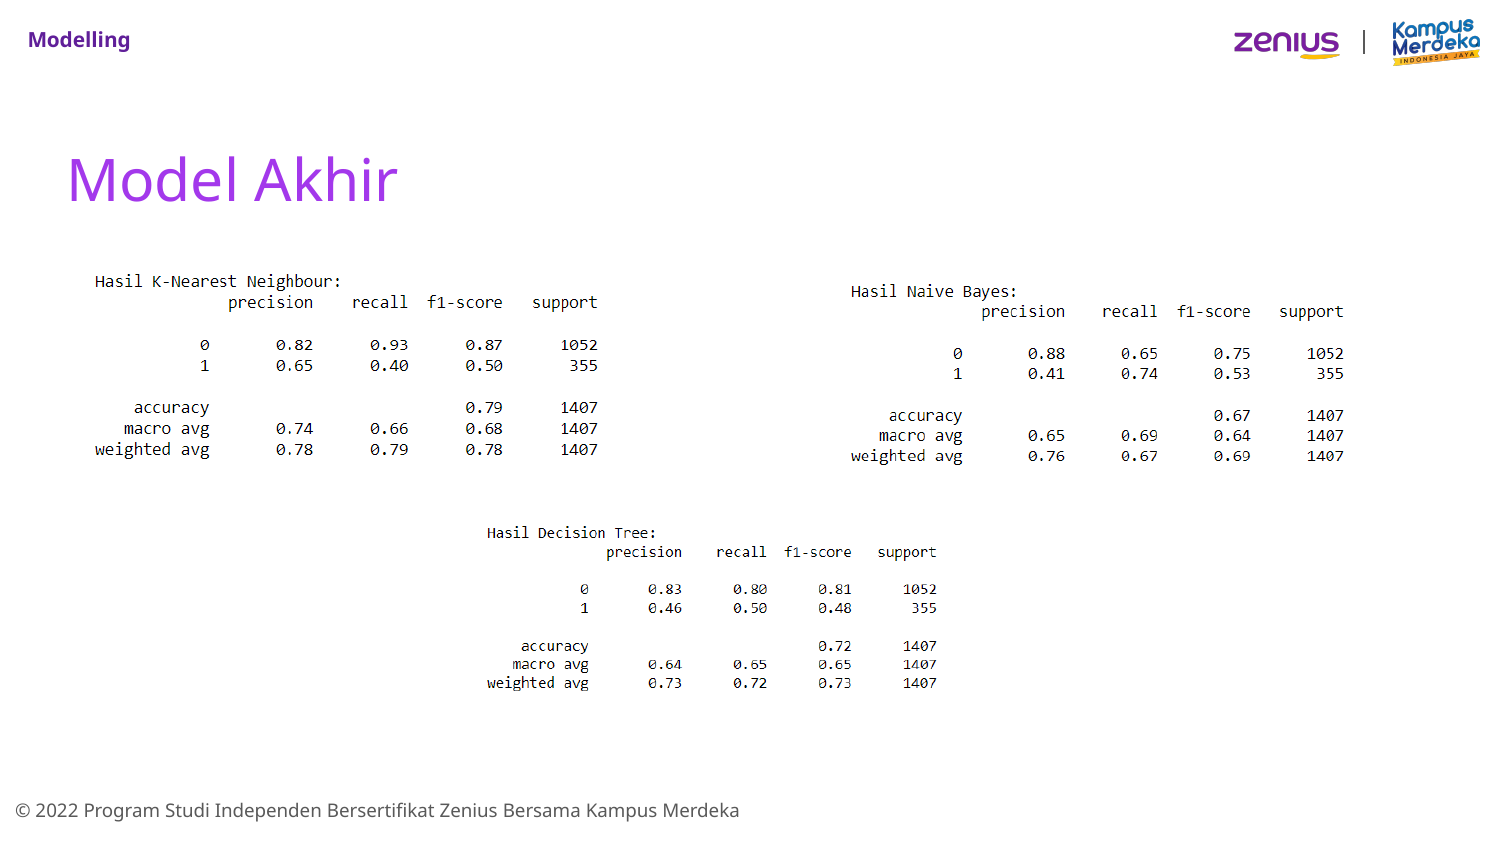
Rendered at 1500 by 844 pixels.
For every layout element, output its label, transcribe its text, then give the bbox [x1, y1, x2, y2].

text_box Modelling [12, 14, 1011, 65]
picture [476, 275, 1418, 728]
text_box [1230, 15, 1480, 69]
picture [84, 265, 632, 497]
title Model Akhir [51, 110, 1443, 245]
text_box © 2022 Program Studi Independen Bersertifikat Zenius Bersama Kampus Merdeka [0, 787, 1468, 833]
